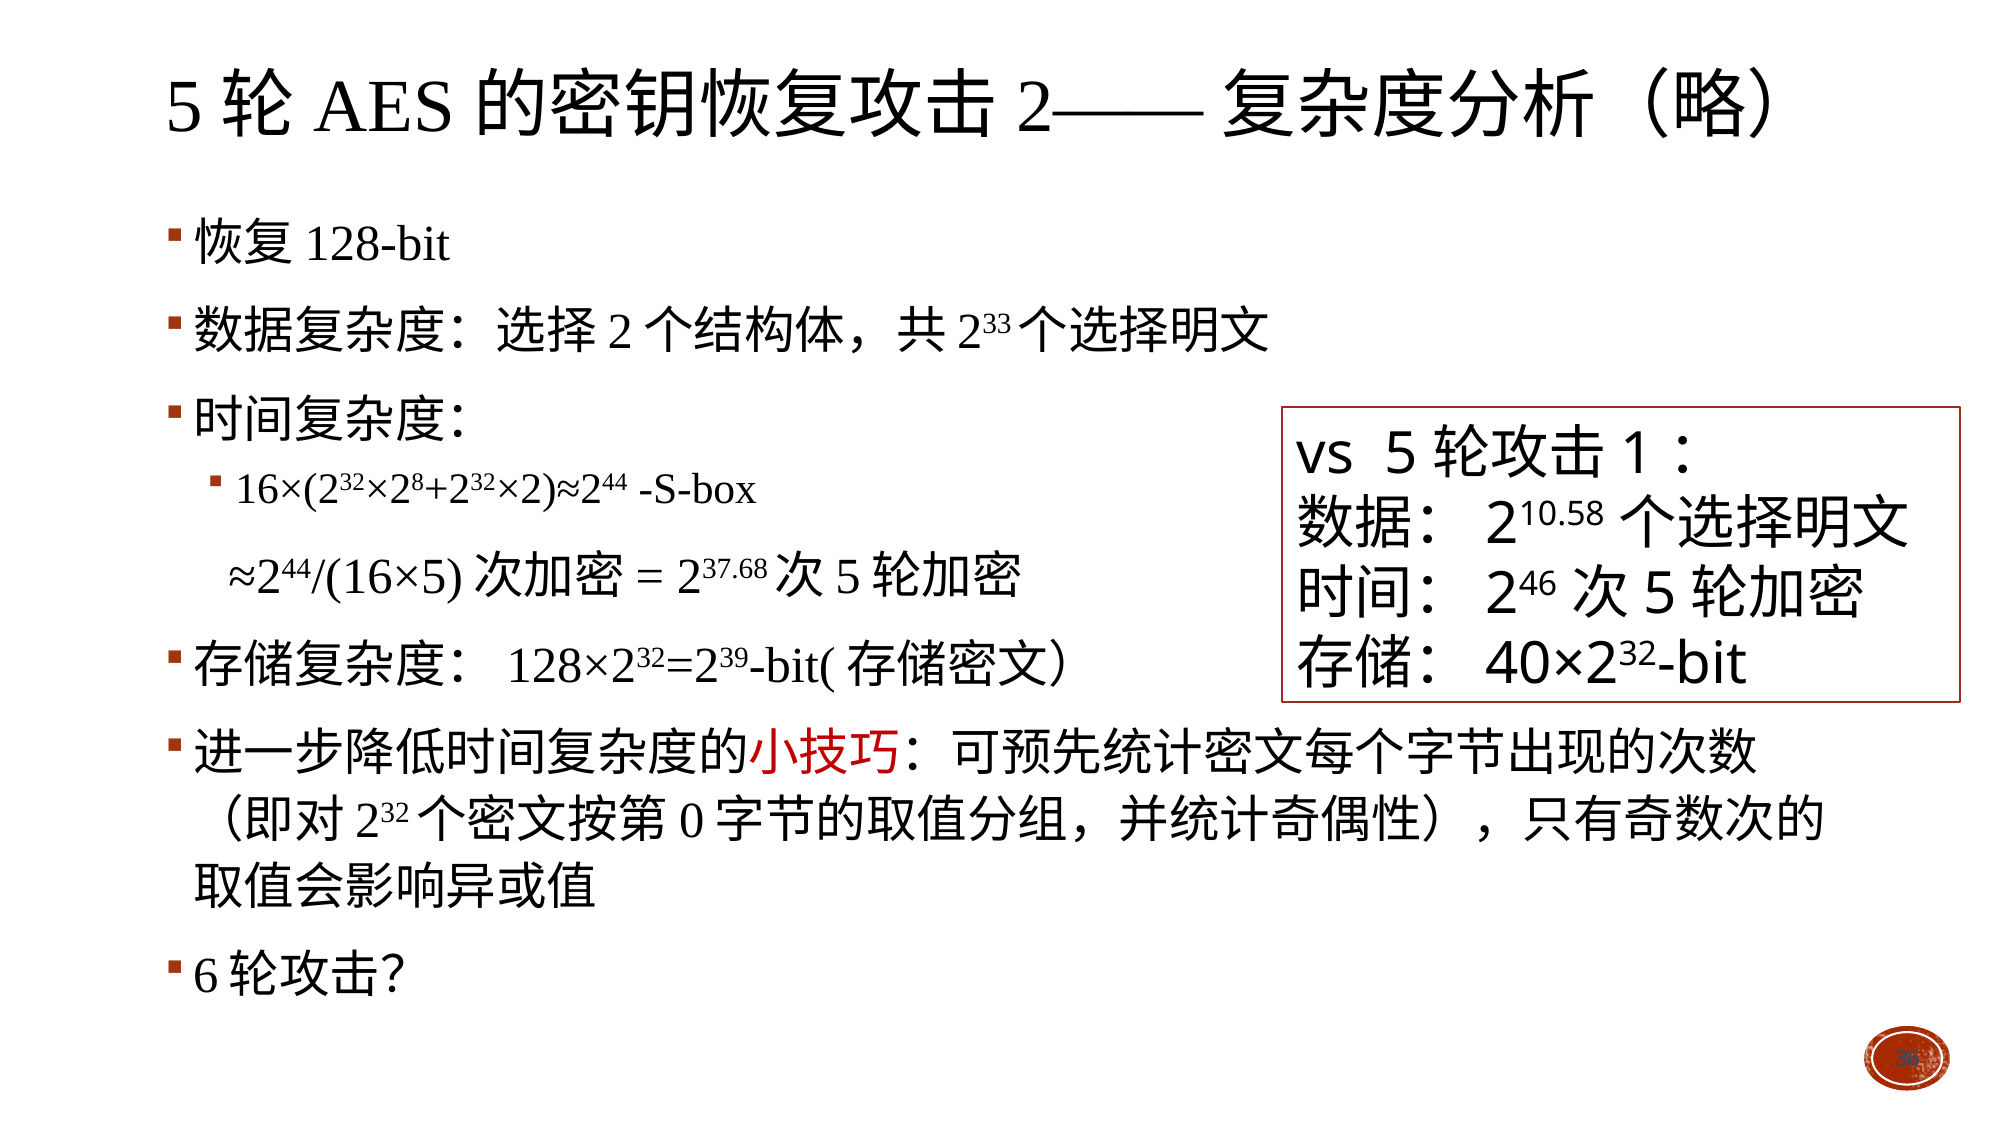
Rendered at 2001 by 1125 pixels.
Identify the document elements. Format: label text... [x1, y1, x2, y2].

slide_number 36 [1855, 1028, 1961, 1089]
title 5轮AES的密钥恢复攻击2——复杂度分析（略） [150, 30, 1850, 184]
text_box vs 5轮攻击1： 数据：210.58个选择明文 时间：246次5轮加密 存储：40×232-bit [1281, 406, 1961, 703]
